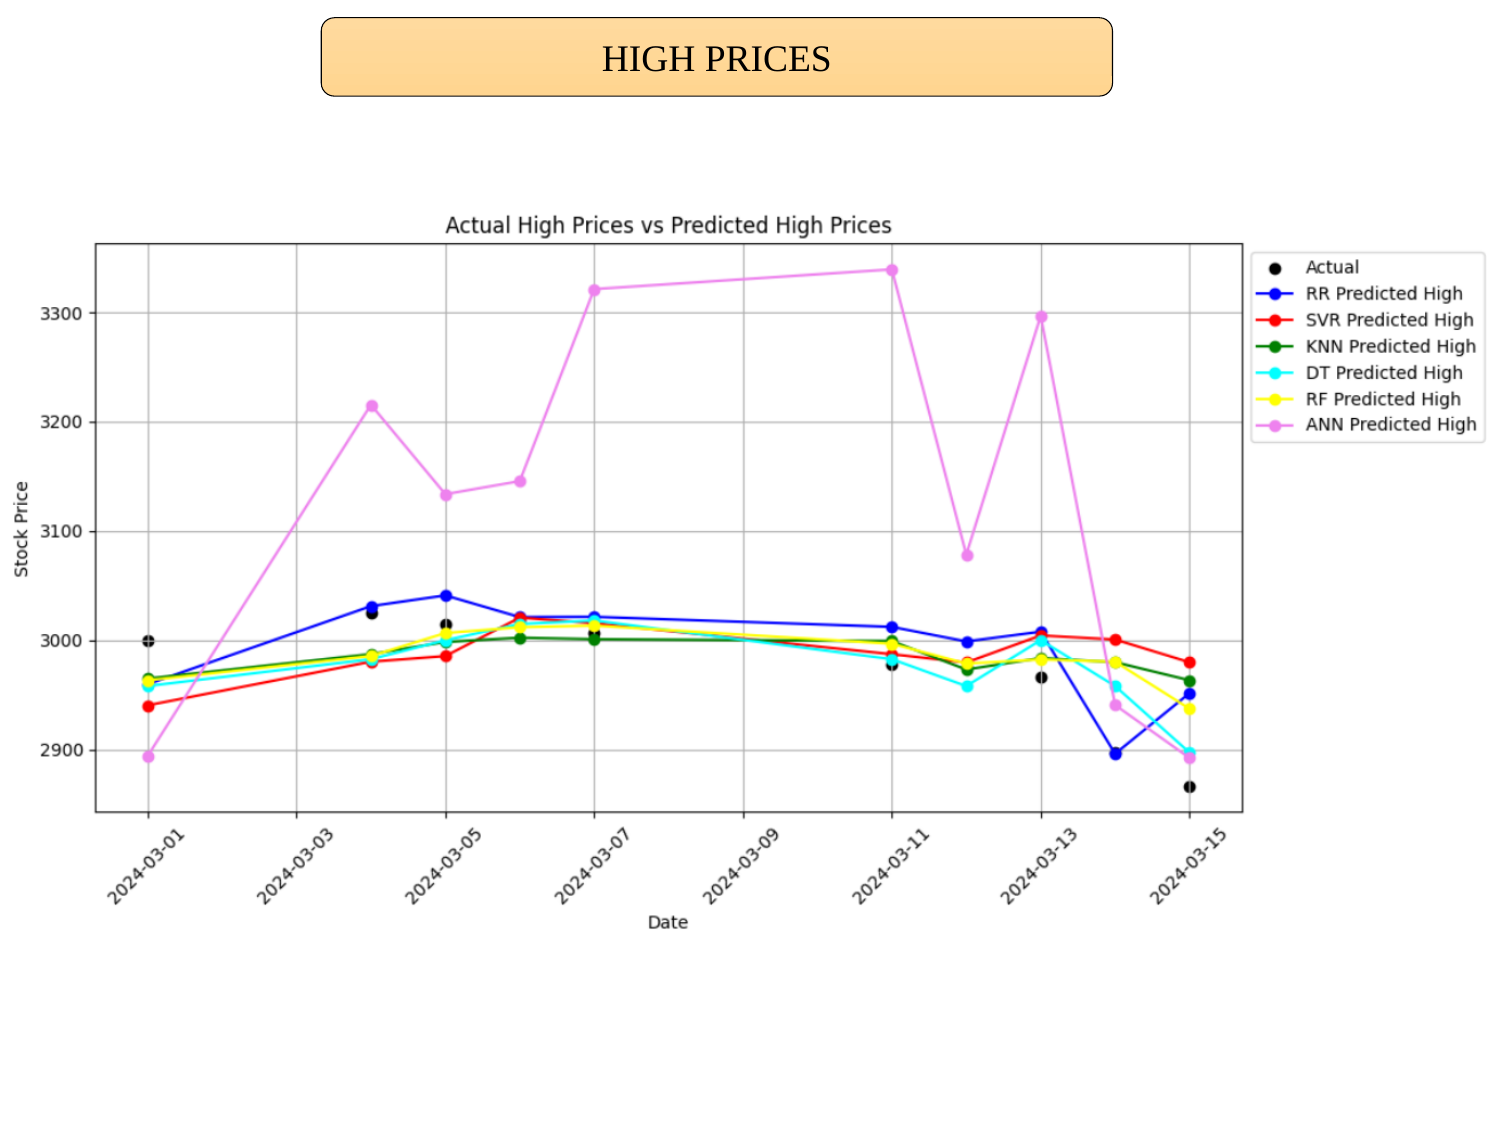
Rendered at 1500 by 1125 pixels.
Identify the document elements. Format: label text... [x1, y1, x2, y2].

text_box HIGH PRICES [320, 17, 1114, 97]
picture [0, 191, 1500, 934]
